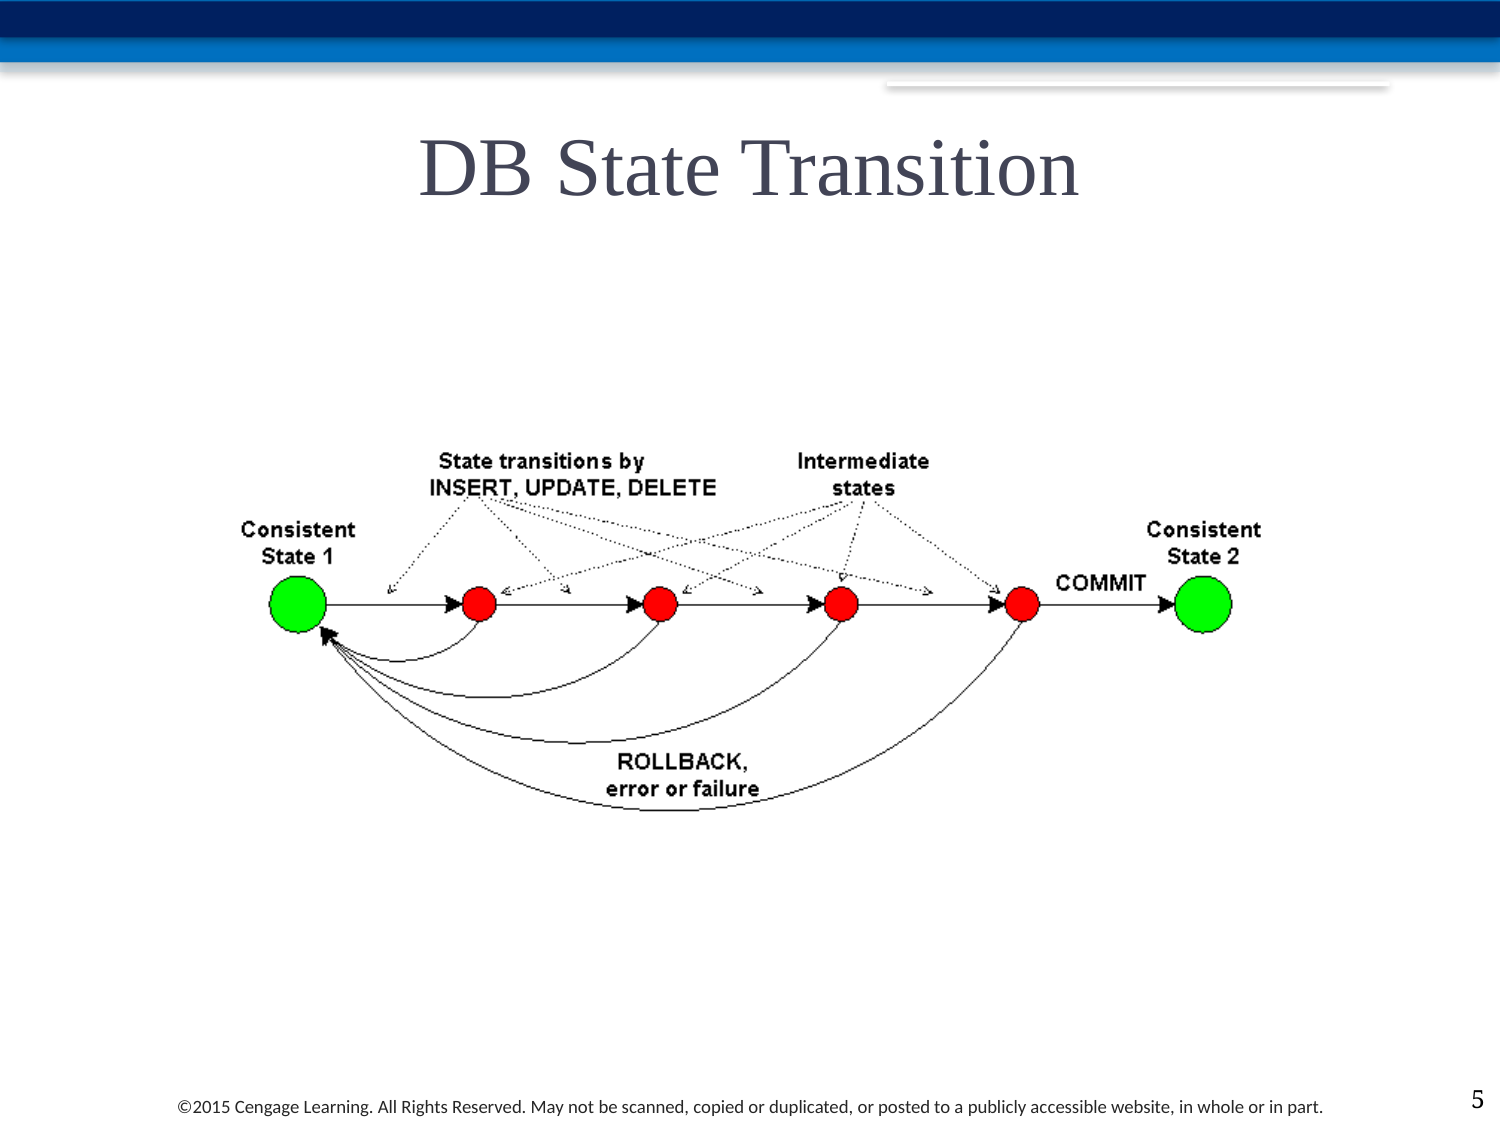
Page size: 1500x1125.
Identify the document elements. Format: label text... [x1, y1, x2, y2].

slide_number 5 [1425, 1074, 1500, 1125]
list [169, 262, 1331, 1067]
title DB State Transition [75, 75, 1425, 250]
